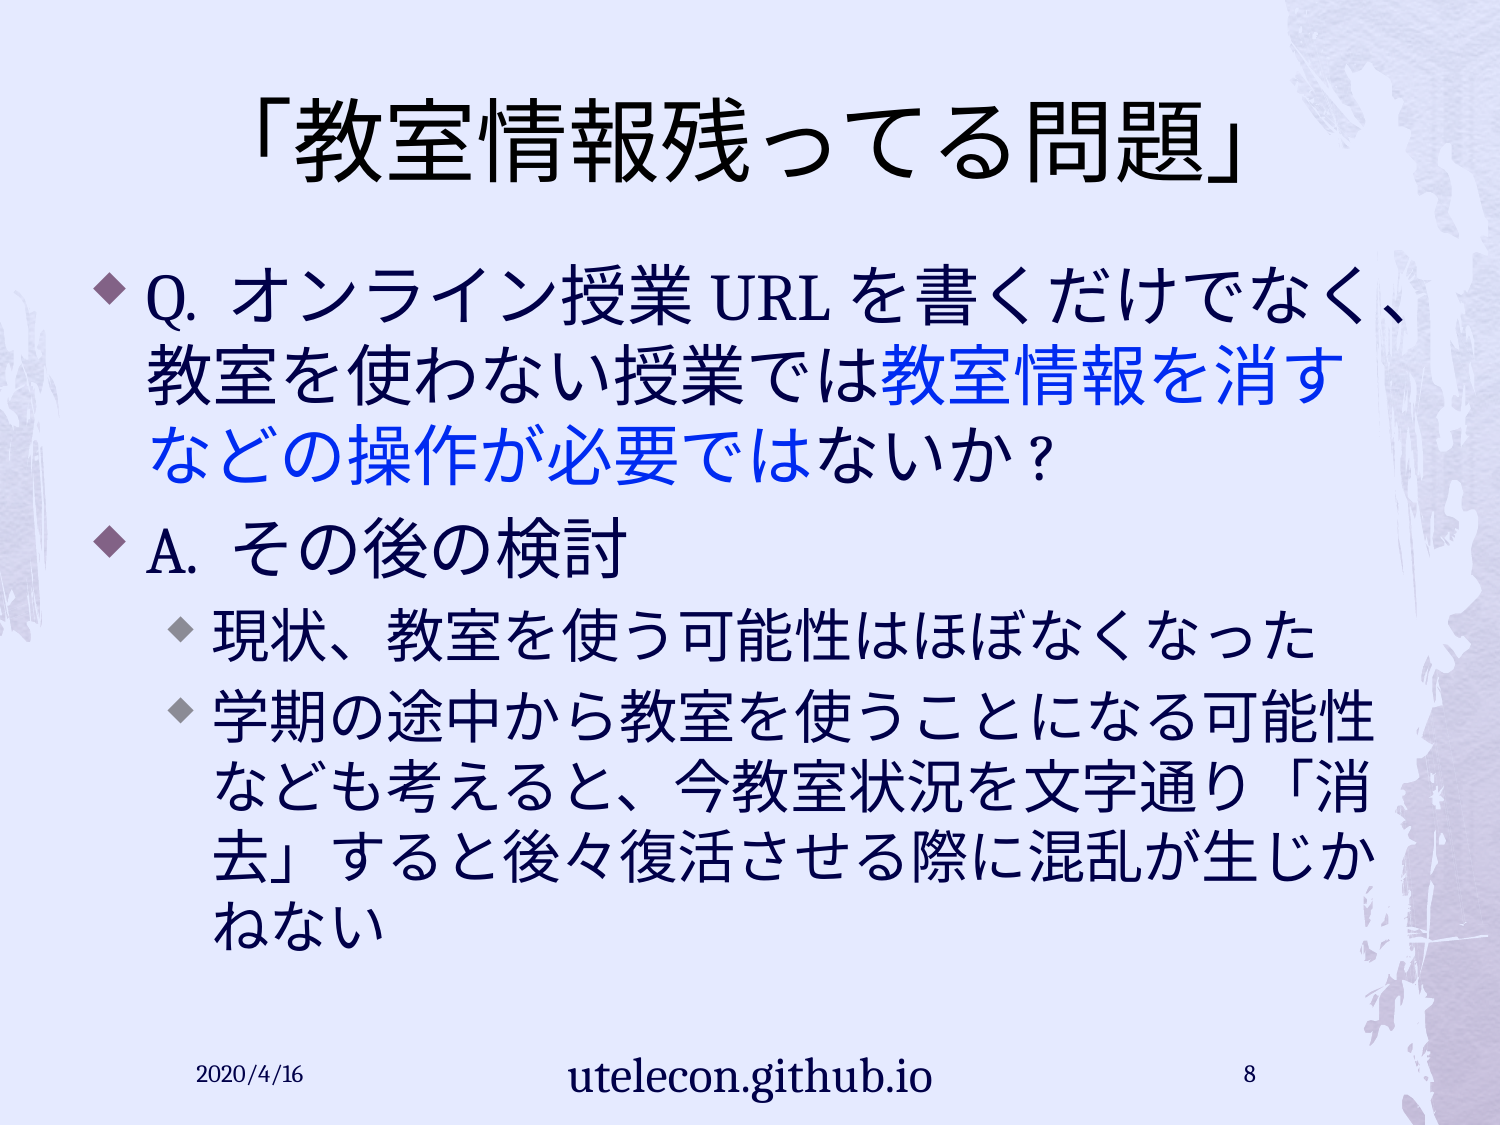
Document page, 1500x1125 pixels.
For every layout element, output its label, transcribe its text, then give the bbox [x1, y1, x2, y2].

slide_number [75, 1042, 425, 1103]
slide_number 8 [1074, 1042, 1425, 1103]
footer utelecon.github.io [512, 1042, 988, 1103]
list Q. オンライン授業URLを書くだけでなく、教室を使わない授業では教室情報を消すなどの操作が必要ではないか? A. その後の検討 現状、教室を使う可能性はほぼなくなった 学期の途中から教室を使うことになる可能性なども考えると、今教室状況を文字通り「消去」すると後々復活させる際に混乱が生じかねない [75, 246, 1425, 989]
title 「教室情報残ってる問題」 [75, 45, 1425, 233]
